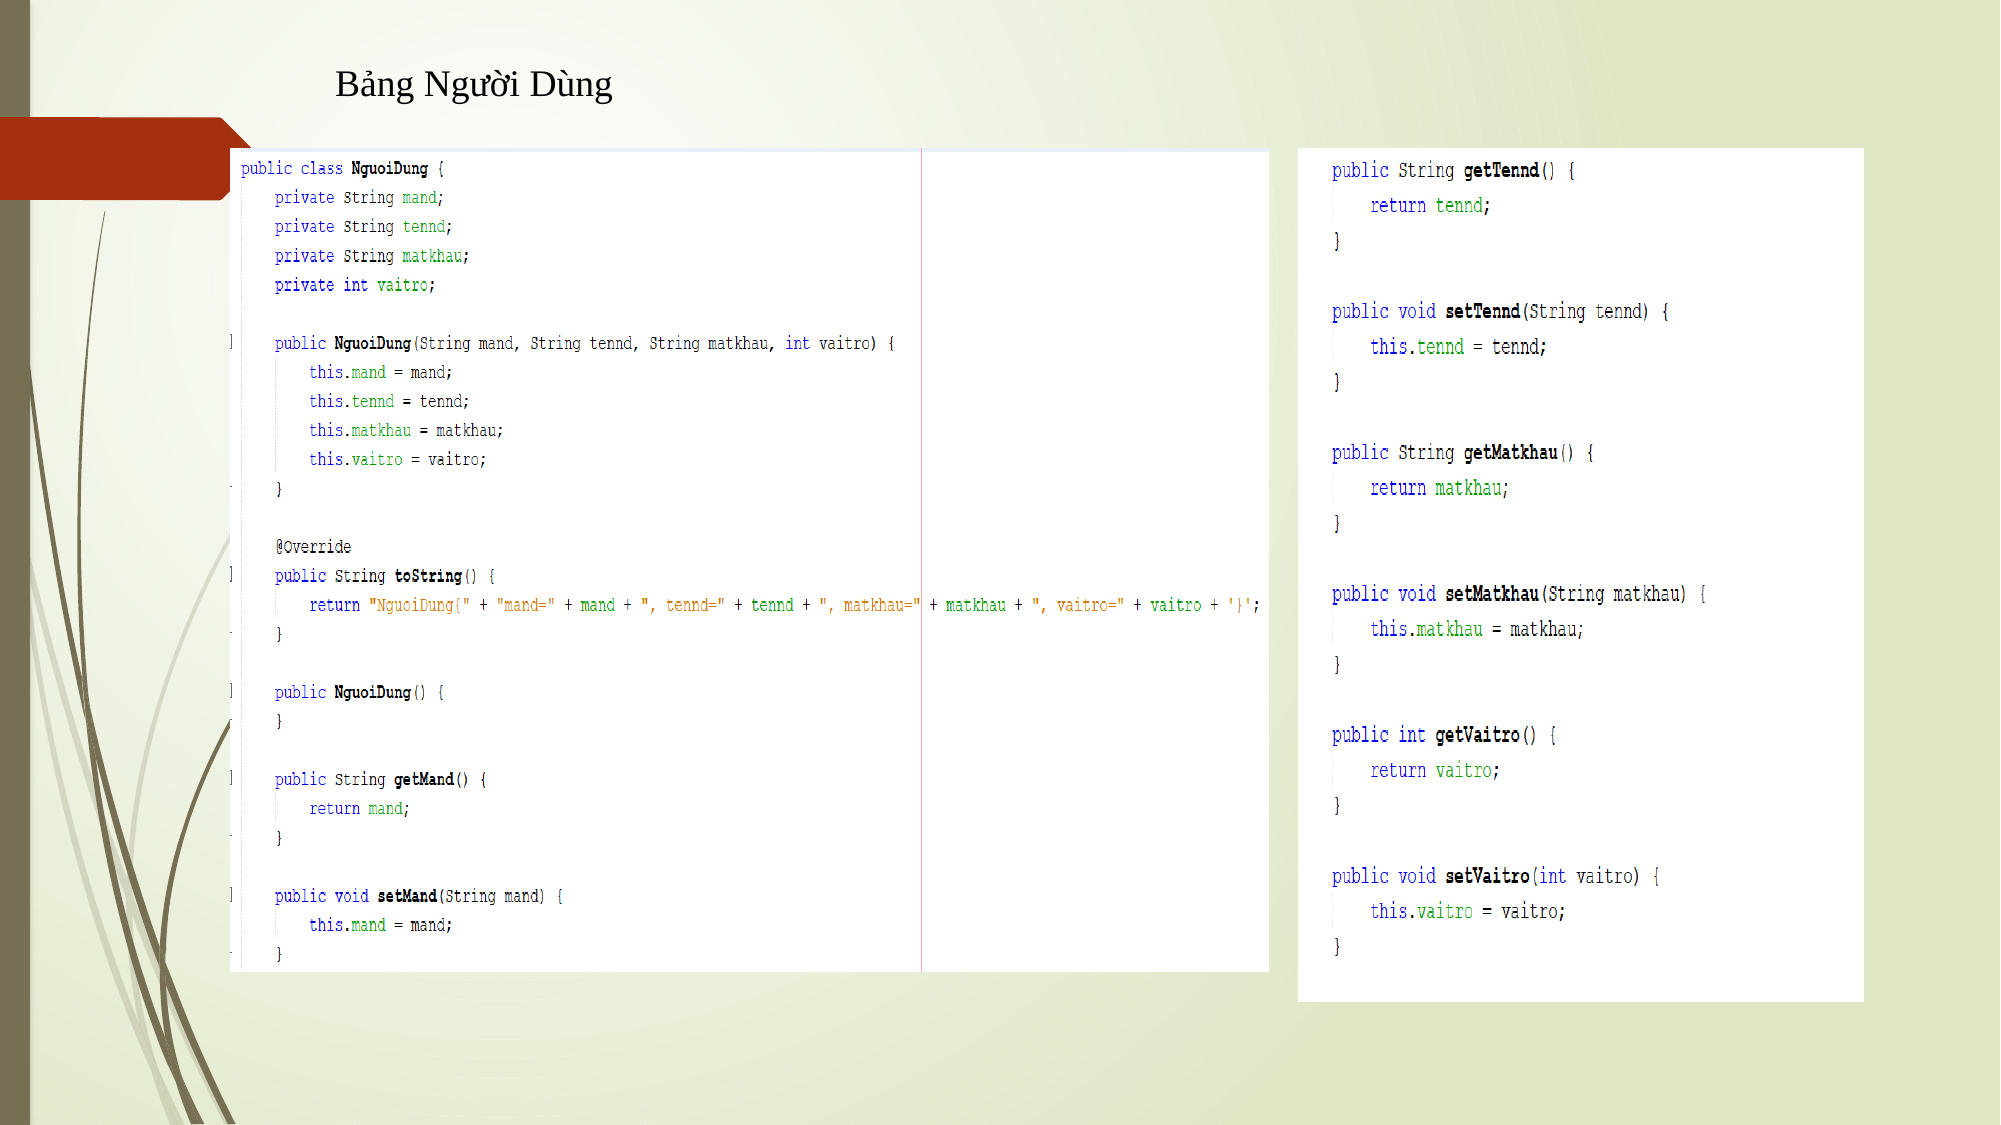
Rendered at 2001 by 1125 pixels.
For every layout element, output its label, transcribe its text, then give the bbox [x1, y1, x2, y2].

picture [1298, 148, 1864, 1002]
picture [229, 148, 1269, 972]
text_box Bảng Người Dùng [320, 51, 776, 111]
